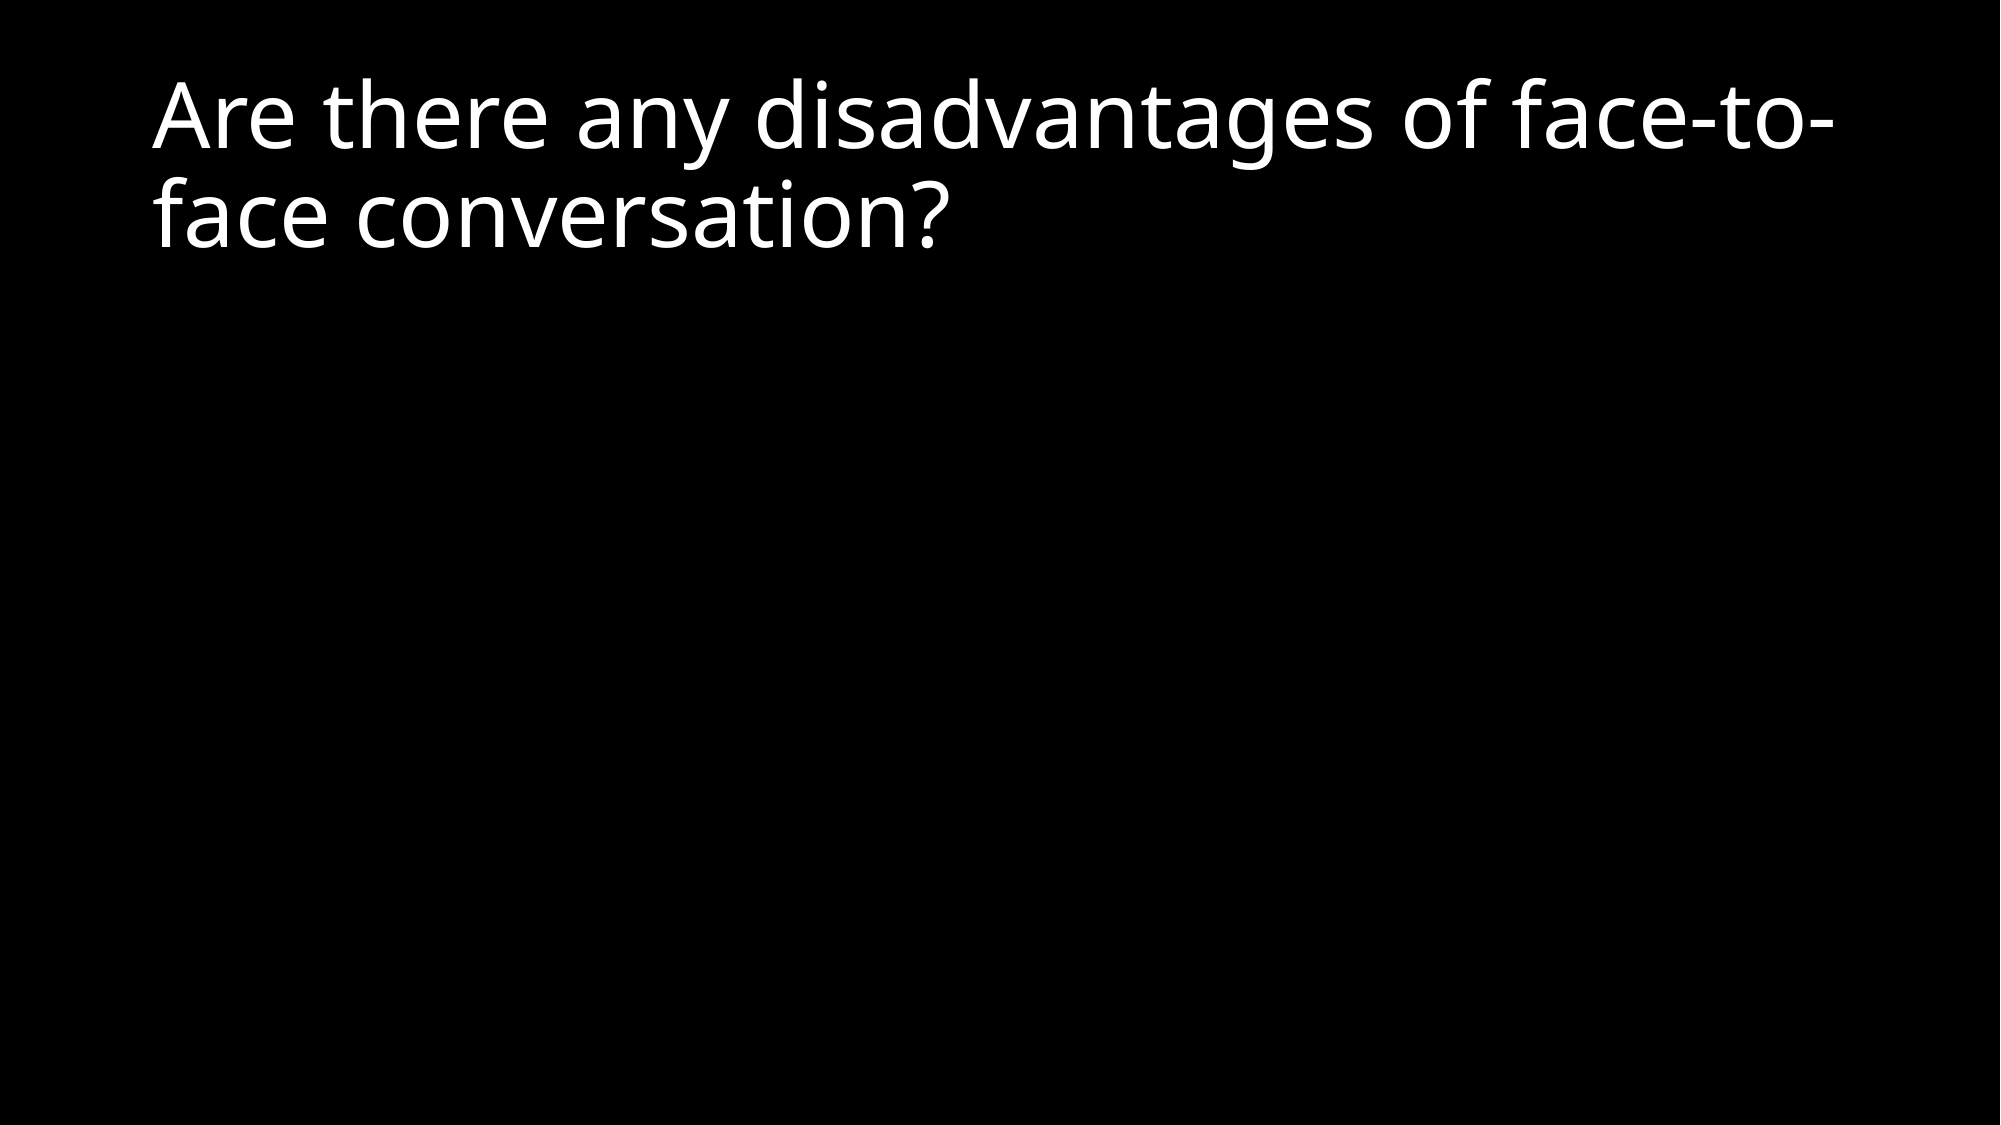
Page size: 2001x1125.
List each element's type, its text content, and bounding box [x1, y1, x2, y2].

title Are there any disadvantages of face-to-face conversation? [137, 59, 1863, 278]
